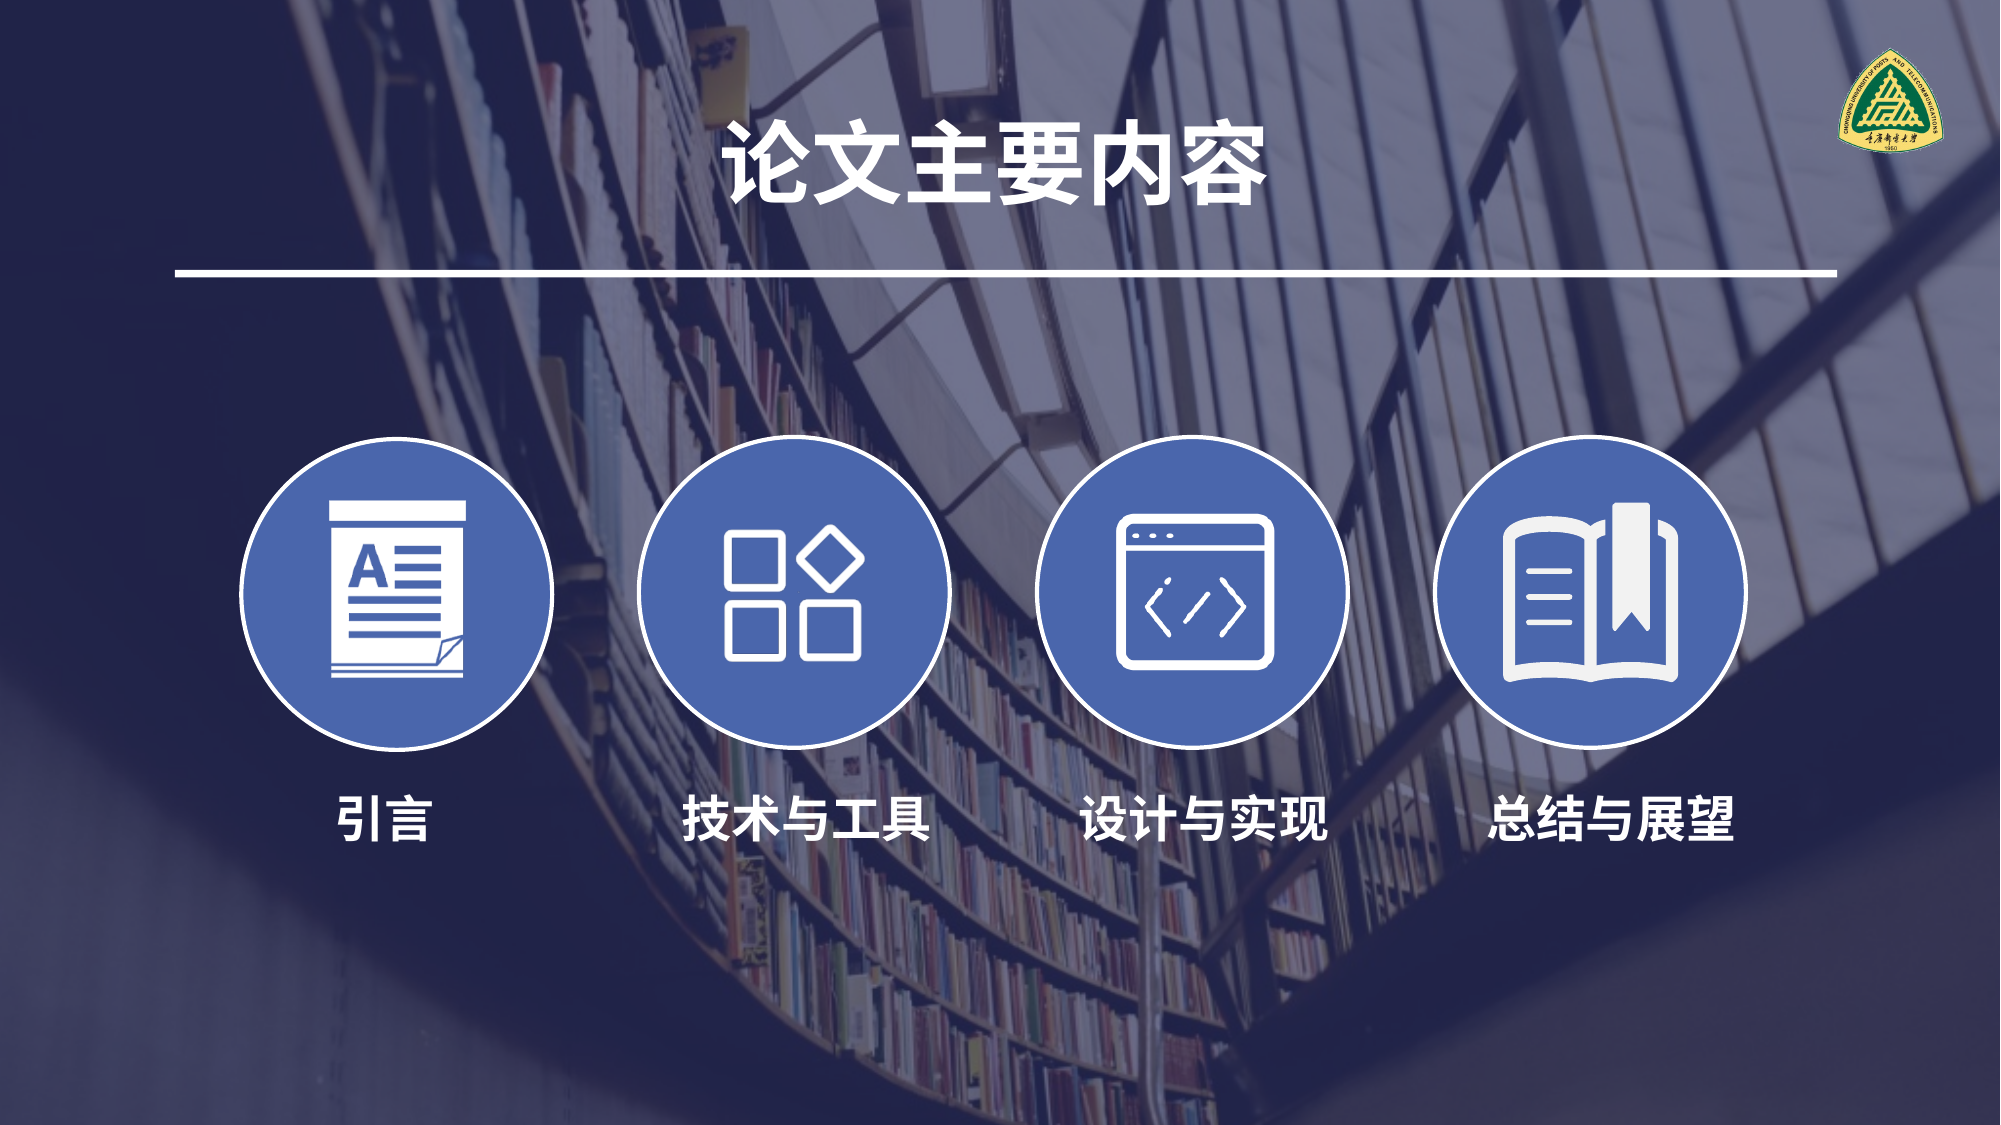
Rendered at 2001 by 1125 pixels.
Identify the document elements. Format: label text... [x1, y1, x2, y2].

picture [1837, 47, 1944, 154]
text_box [1435, 436, 1746, 748]
text_box [174, 269, 1838, 278]
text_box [638, 436, 950, 748]
text_box [1035, 435, 1349, 749]
picture [1106, 502, 1284, 681]
text_box 设计与实现 [1027, 749, 1381, 855]
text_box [241, 438, 553, 750]
text_box 论文主要内容 [705, 98, 1286, 224]
text_box 技术与工具 [601, 749, 1013, 855]
text_box 引言 [213, 749, 555, 855]
text_box 总结与展望 [1422, 749, 1799, 855]
